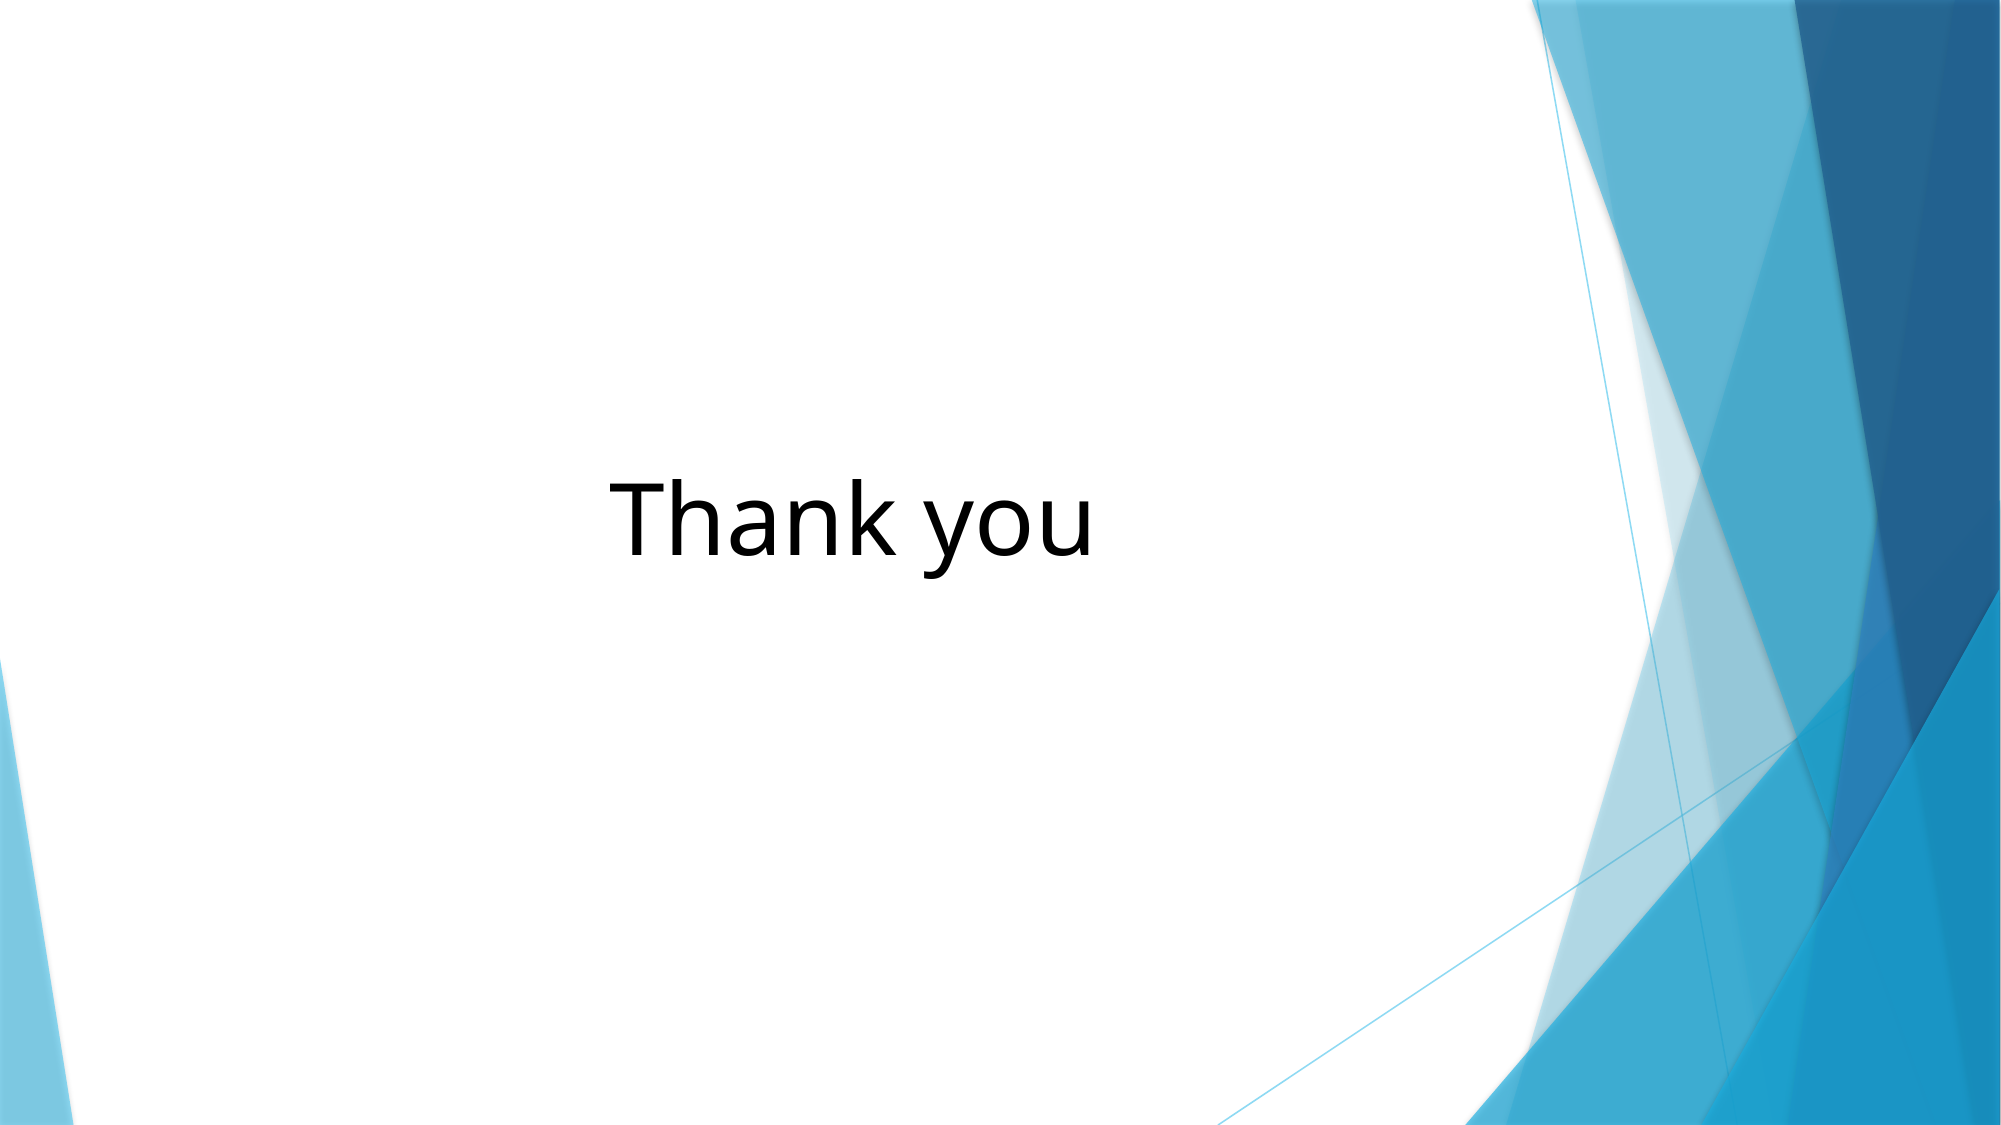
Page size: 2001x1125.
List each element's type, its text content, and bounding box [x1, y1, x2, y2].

text_box Thank you [594, 448, 1113, 583]
